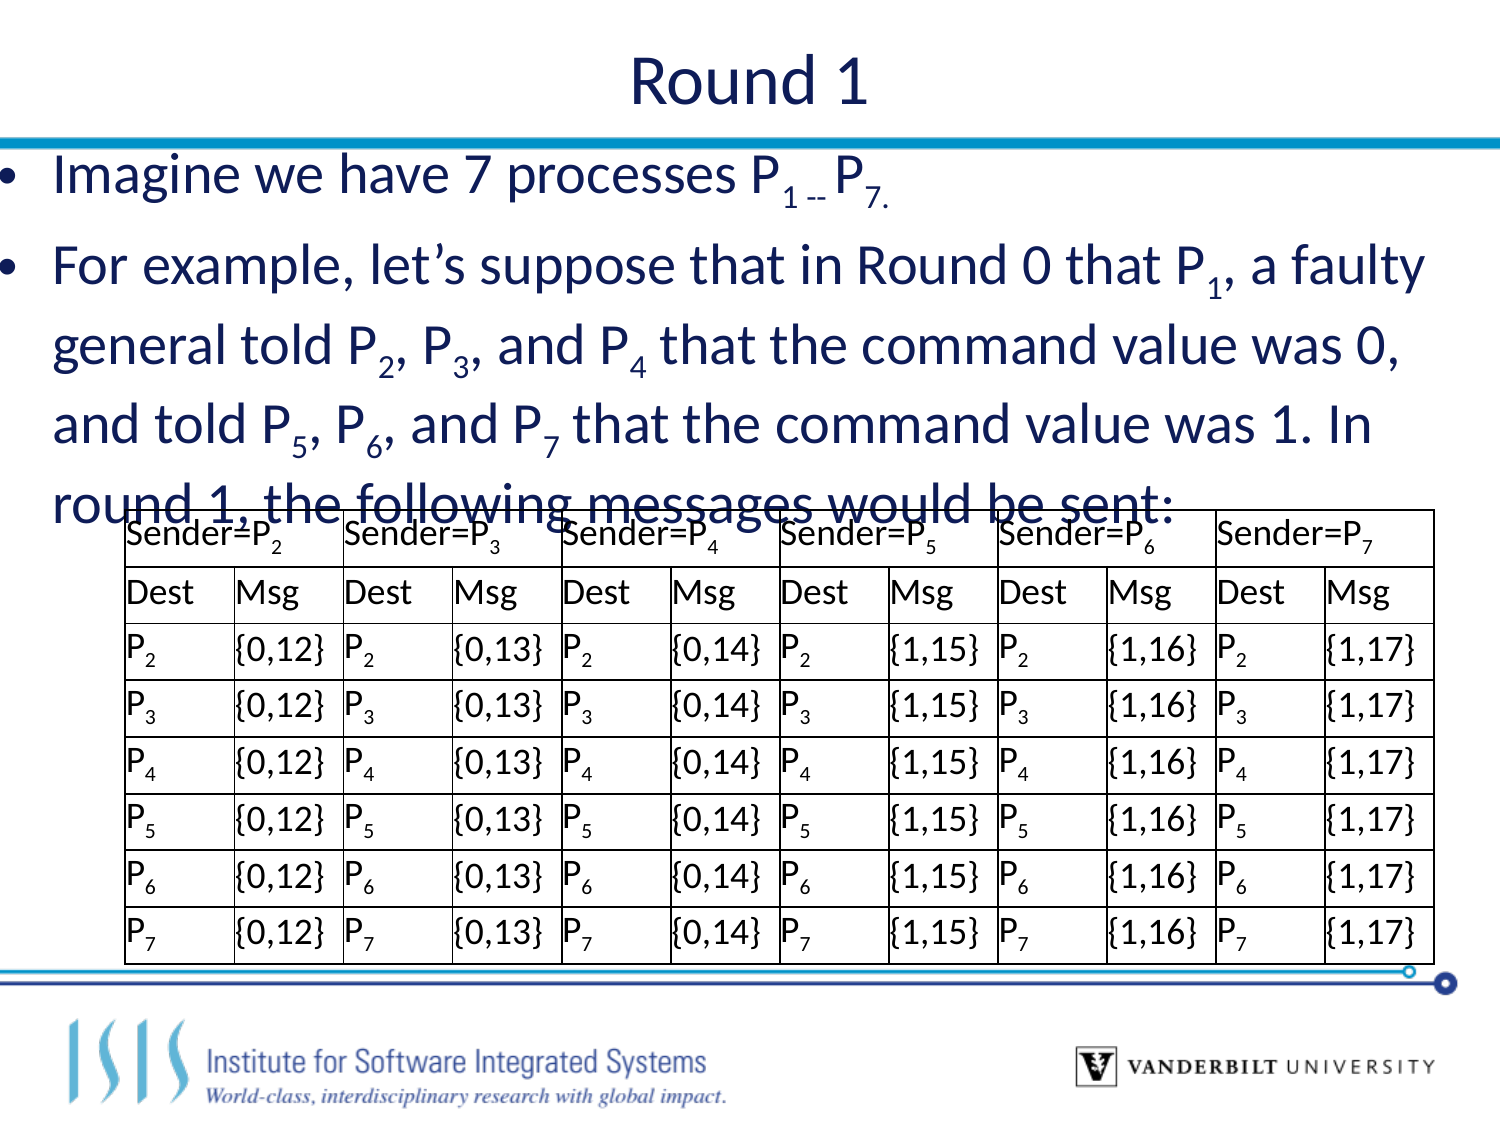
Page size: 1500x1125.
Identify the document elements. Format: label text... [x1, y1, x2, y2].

table_cell Dest [781, 568, 888, 623]
table_cell Dest [344, 568, 452, 623]
table_cell Msg [1326, 568, 1433, 623]
table_cell {1,17} [1326, 738, 1433, 793]
table_cell Dest [563, 568, 670, 623]
table_cell P5 [999, 795, 1106, 849]
table_cell {0,12} [235, 908, 343, 963]
table_cell P5 [781, 795, 888, 849]
table_cell P2 [781, 624, 888, 679]
table_cell P4 [344, 738, 452, 793]
table_cell Dest [126, 568, 234, 623]
table_cell P6 [999, 851, 1106, 906]
table_cell {0,14} [672, 908, 779, 963]
table_cell {1,16} [1108, 681, 1215, 736]
table_cell {1,16} [1108, 908, 1215, 963]
table_cell P7 [999, 908, 1106, 963]
table_cell P5 [1217, 795, 1324, 849]
table_header Sender=P4 [563, 511, 779, 566]
table_cell {1,17} [1326, 795, 1433, 849]
table_cell P4 [999, 738, 1106, 793]
table_cell P7 [781, 908, 888, 963]
table_cell P7 [344, 908, 452, 963]
table_cell {0,14} [672, 681, 779, 736]
table_cell {0,12} [235, 624, 343, 679]
table_cell P7 [563, 908, 670, 963]
table_cell P4 [781, 738, 888, 793]
table_cell {0,14} [672, 851, 779, 906]
table_cell Msg [672, 568, 779, 623]
table_header Sender=P5 [781, 511, 997, 566]
table_cell {0,14} [672, 795, 779, 849]
table_cell {1,15} [890, 908, 997, 963]
table_cell {0,13} [453, 624, 561, 679]
table_cell {0,13} [453, 851, 561, 906]
table_cell {1,16} [1108, 738, 1215, 793]
table_cell P3 [1217, 681, 1324, 736]
table_cell Msg [890, 568, 997, 623]
table_cell {0,12} [235, 795, 343, 849]
table_cell P7 [126, 908, 234, 963]
table_cell P3 [781, 681, 888, 736]
table_header Sender=P3 [344, 511, 561, 566]
table_cell Dest [999, 568, 1106, 623]
table_cell {1,15} [890, 624, 997, 679]
table_cell {0,13} [453, 681, 561, 736]
table_cell P4 [1217, 738, 1324, 793]
table_cell {1,16} [1108, 851, 1215, 906]
table_cell P6 [1217, 851, 1324, 906]
table_header Sender=P7 [1217, 511, 1433, 566]
table_cell {1,15} [890, 681, 997, 736]
list Imagine we have 7 processes P1 -- P7. For example, let’s suppose that in Round 0 that P1, a faulty general told P2, P3, and P4 that the command value was 0, and told P5, P6, and P7 that the command value was 1. In round 1, the following messages would be sent: [0, 127, 1485, 738]
table_cell P6 [781, 851, 888, 906]
table_cell P5 [563, 795, 670, 849]
table_cell P6 [344, 851, 452, 906]
table_cell P2 [126, 624, 234, 679]
table_header Sender=P6 [999, 511, 1215, 566]
table_cell P5 [344, 795, 452, 849]
table_cell {1,15} [890, 795, 997, 849]
table_cell P2 [999, 624, 1106, 679]
table_cell P4 [126, 738, 234, 793]
table_cell P7 [1217, 908, 1324, 963]
table_cell {1,17} [1326, 908, 1433, 963]
table_cell {0,12} [235, 851, 343, 906]
table_cell {1,17} [1326, 851, 1433, 906]
table_cell {0,13} [453, 908, 561, 963]
table_cell Dest [1217, 568, 1324, 623]
table_cell {0,14} [672, 738, 779, 793]
table_header Sender=P2 [126, 511, 343, 566]
title Round 1 [103, 24, 1397, 127]
table_cell {1,16} [1108, 795, 1215, 849]
table_cell P4 [563, 738, 670, 793]
table_cell {0,13} [453, 738, 561, 793]
table_cell P3 [126, 681, 234, 736]
table_cell {1,15} [890, 851, 997, 906]
table_cell P2 [344, 624, 452, 679]
table_cell {0,12} [235, 681, 343, 736]
table_cell P6 [563, 851, 670, 906]
table_cell P5 [126, 795, 234, 849]
table_cell Msg [235, 568, 343, 623]
table_cell {1,16} [1108, 624, 1215, 679]
table_cell Msg [453, 568, 561, 623]
table_cell {0,12} [235, 738, 343, 793]
table_cell P3 [563, 681, 670, 736]
table_cell P2 [1217, 624, 1324, 679]
table_cell {1,17} [1326, 624, 1433, 679]
table_cell Msg [1108, 568, 1215, 623]
table_cell P6 [126, 851, 234, 906]
table_cell P3 [999, 681, 1106, 736]
table_cell {1,17} [1326, 681, 1433, 736]
table_cell P3 [344, 681, 452, 736]
table_cell P2 [563, 624, 670, 679]
table_cell {1,15} [890, 738, 997, 793]
table_cell {0,13} [453, 795, 561, 849]
table_cell {0,14} [672, 624, 779, 679]
